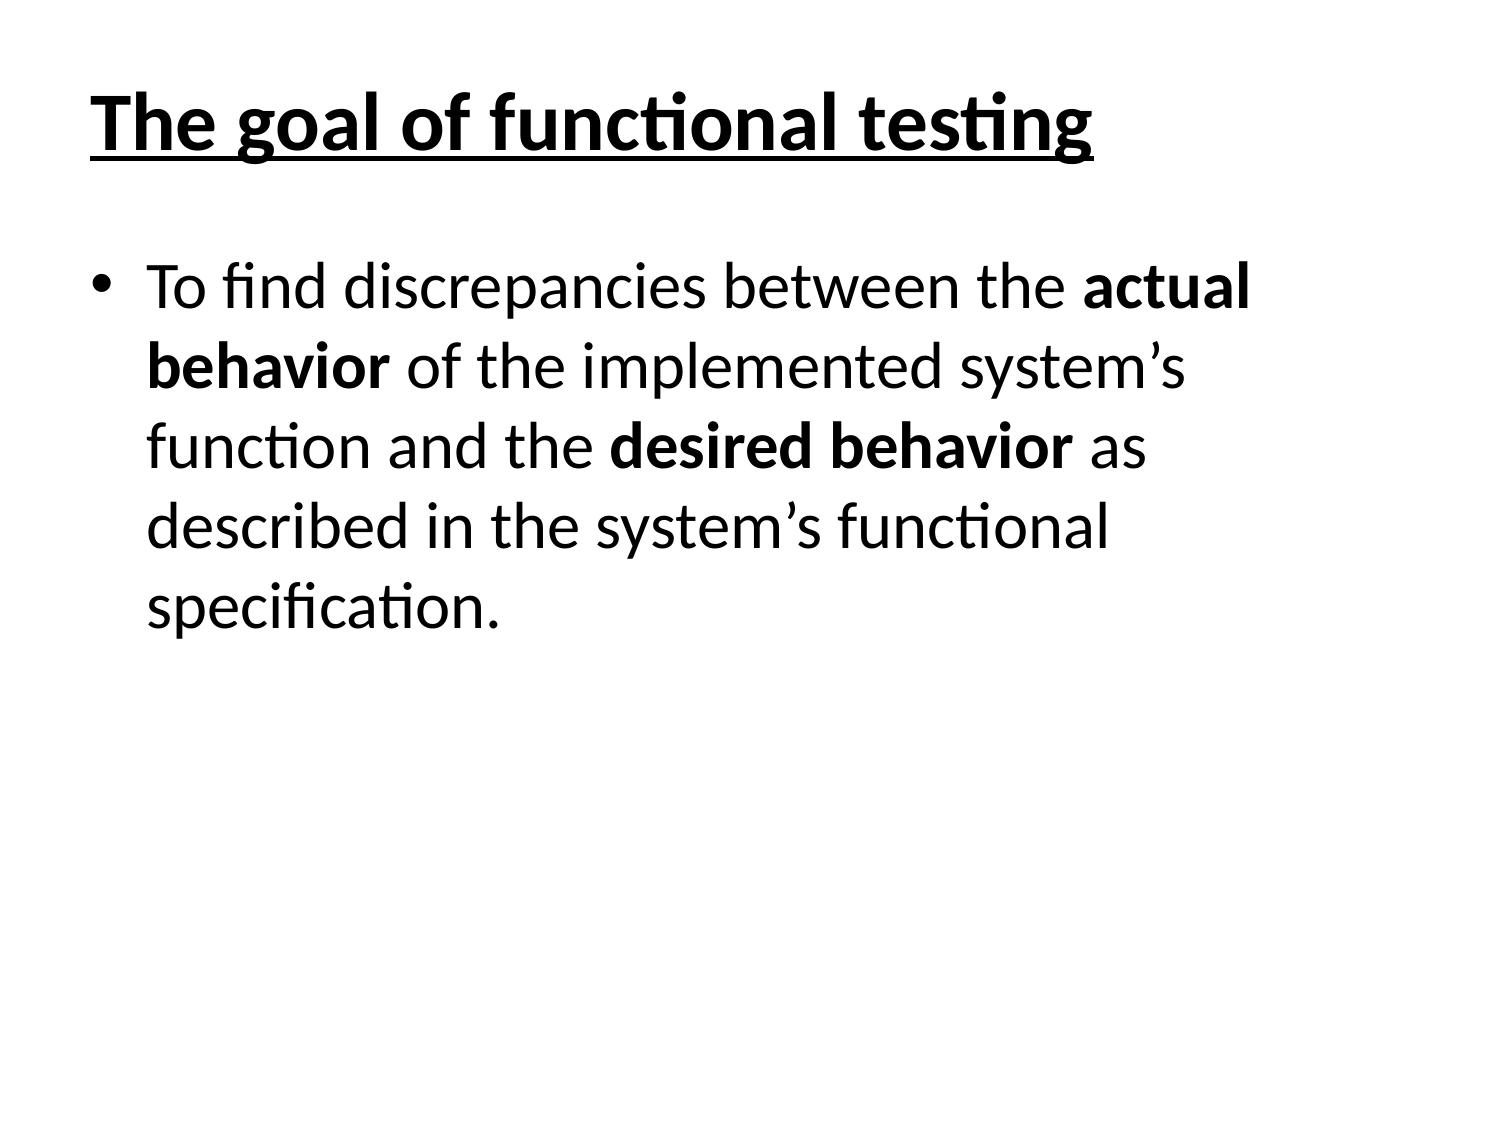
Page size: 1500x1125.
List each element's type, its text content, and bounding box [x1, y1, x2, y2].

list To find discrepancies between the actual behavior of the implemented system’s function and the desired behavior as described in the system’s functional specification. [75, 234, 1425, 1055]
title The goal of functional testing [75, 23, 1425, 211]
